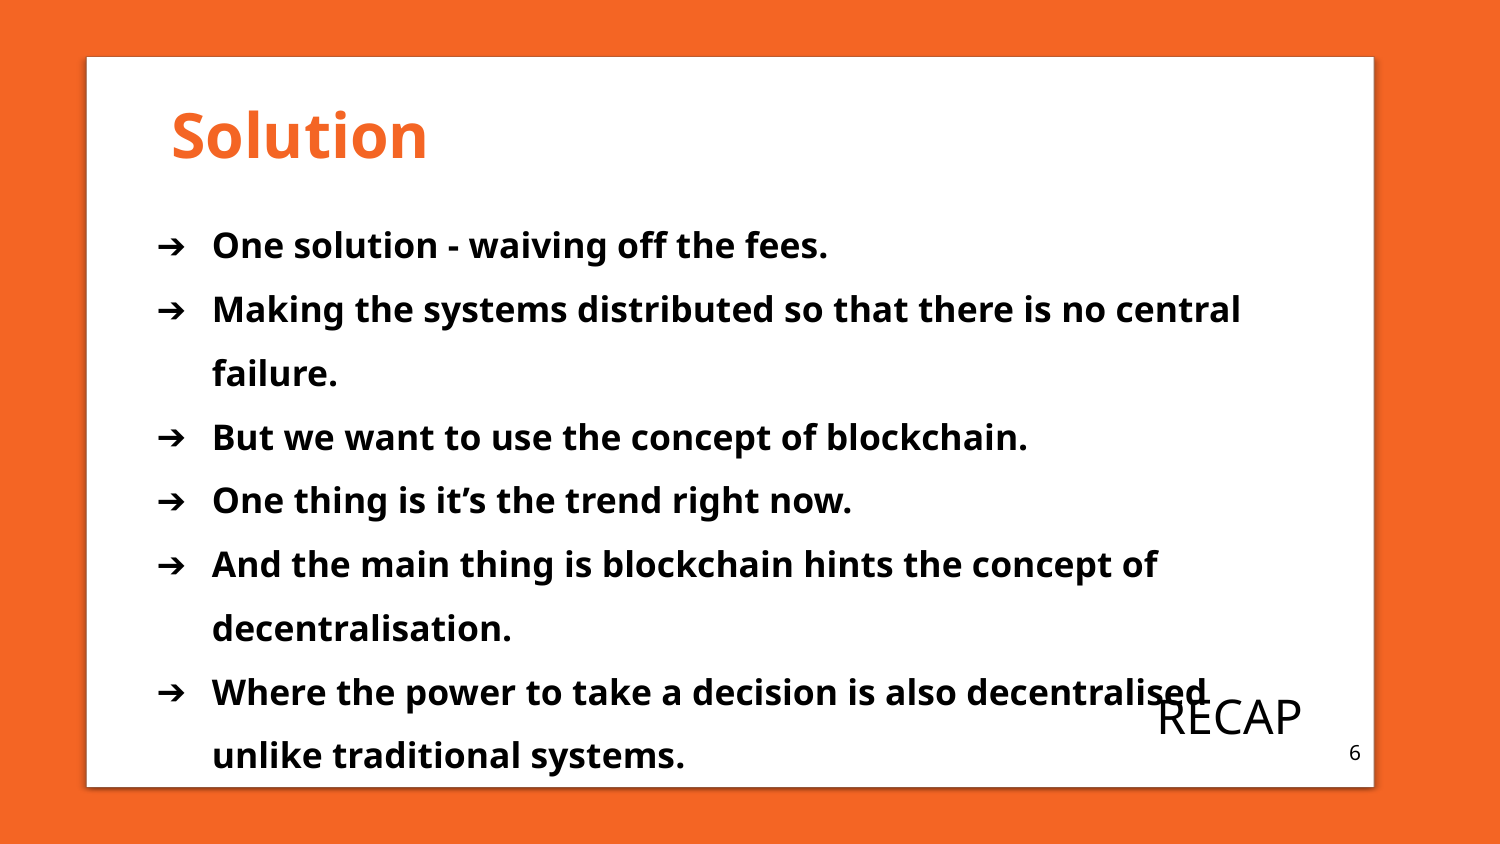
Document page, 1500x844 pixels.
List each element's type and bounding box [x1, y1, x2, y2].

picture [35, 26, 1427, 818]
